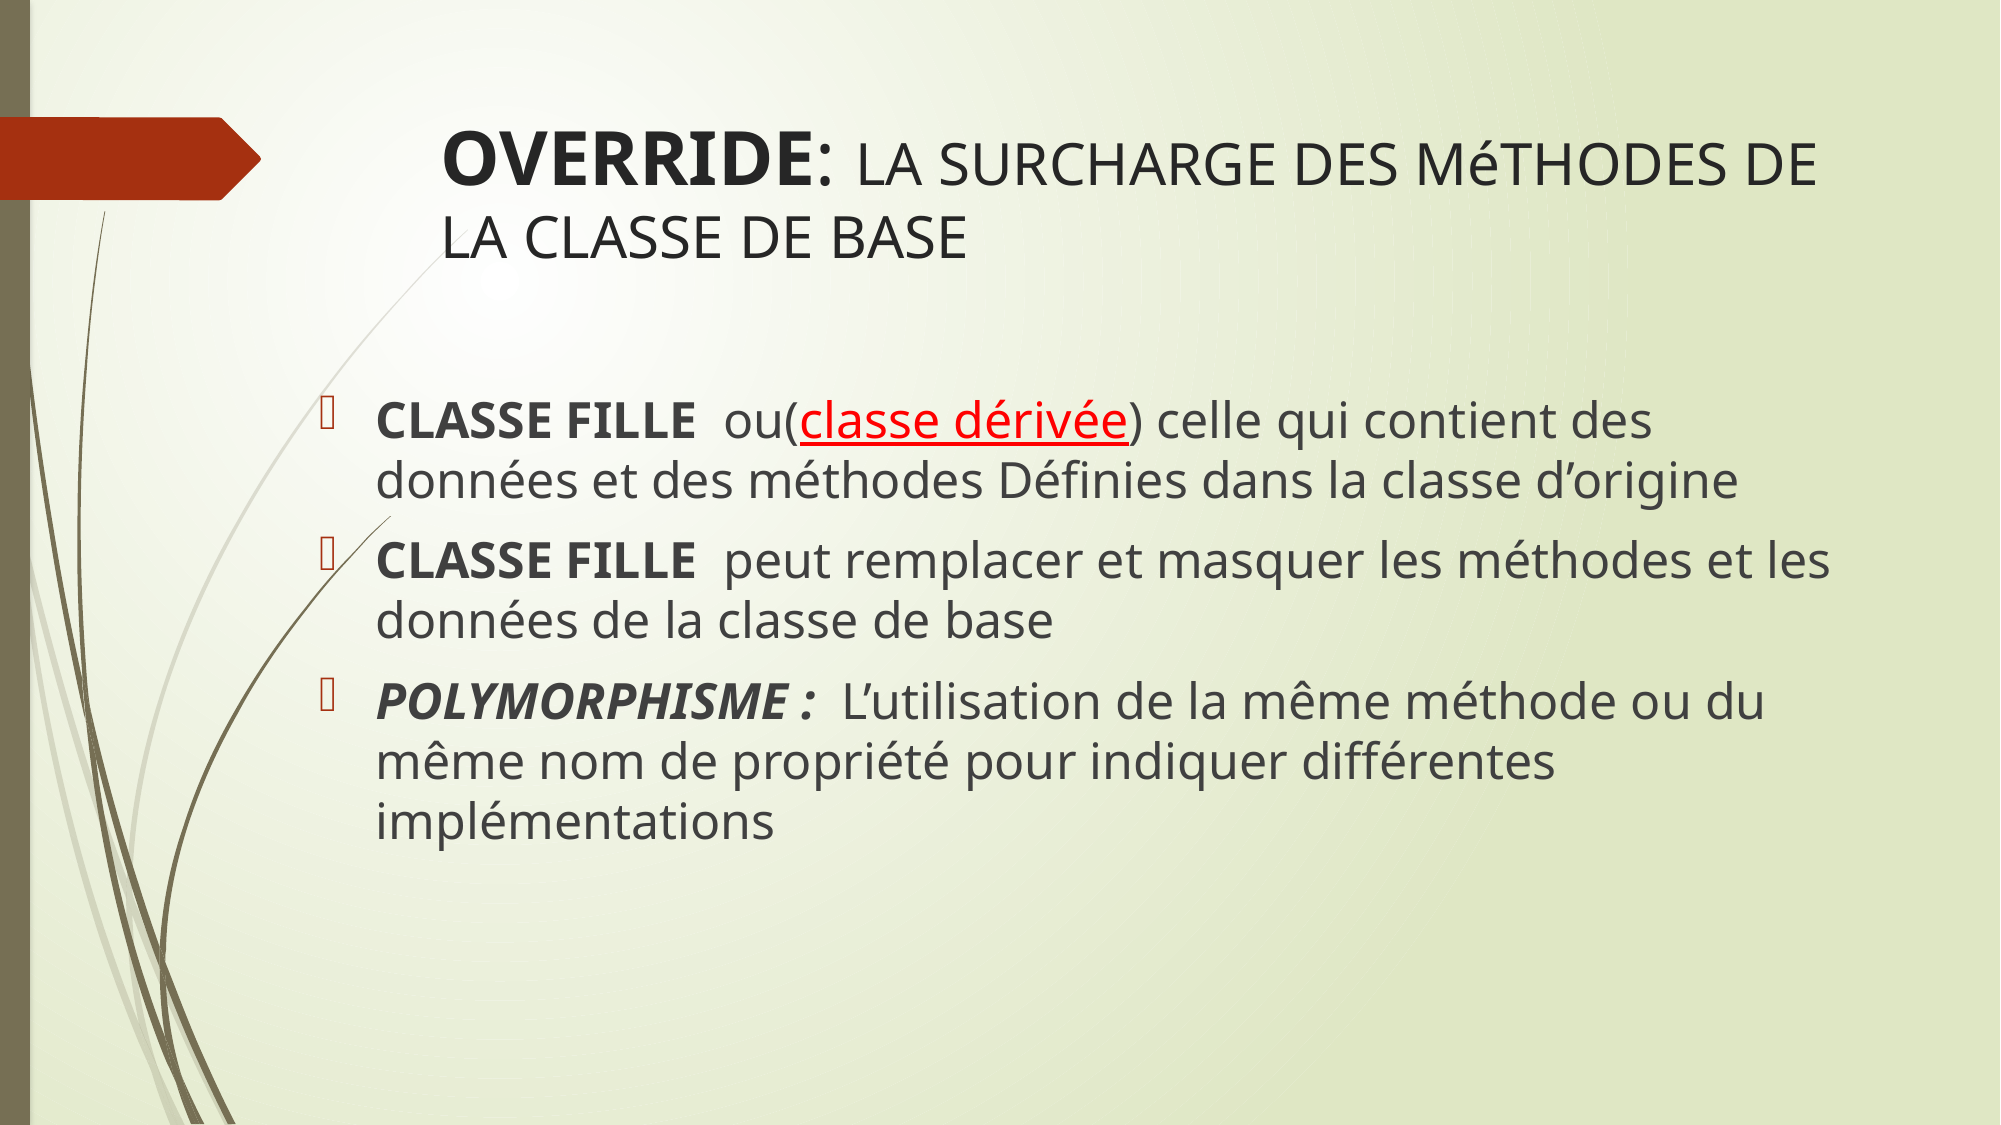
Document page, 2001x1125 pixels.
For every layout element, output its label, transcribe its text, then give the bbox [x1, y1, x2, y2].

list CLASSE FILLE ou(classe dérivée) celle qui contient des données et des méthodes Définies dans la classe d’origine CLASSE FILLE peut remplacer et masquer les méthodes et les données de la classe de base POLYMORPHISME : L’utilisation de la même méthode ou du même nom de propriété pour indiquer différentes implémentations [304, 380, 1848, 925]
title OVERRIDE: LA SURCHARGE DES MéTHODES DE LA CLASSE DE BASE [425, 102, 1888, 313]
